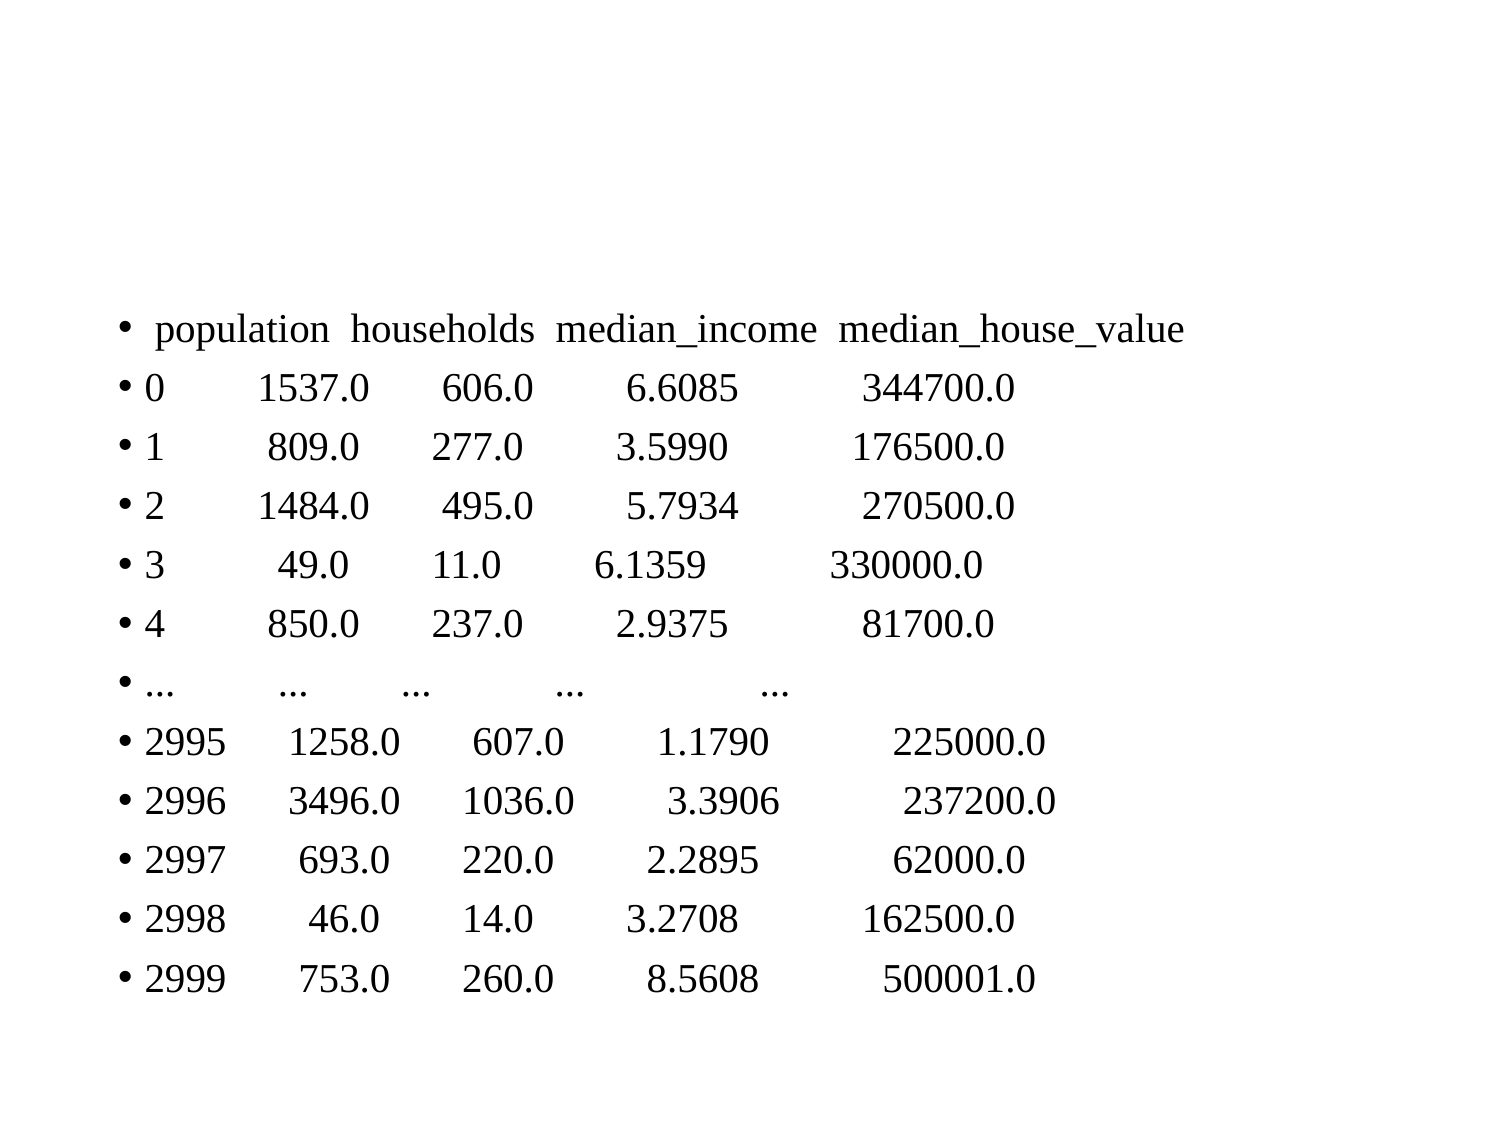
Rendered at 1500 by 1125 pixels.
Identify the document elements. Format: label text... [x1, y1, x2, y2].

list population households median_income median_house_value 0 1537.0 606.0 6.6085 344700.0 1 809.0 277.0 3.5990 176500.0 2 1484.0 495.0 5.7934 270500.0 3 49.0 11.0 6.1359 330000.0 4 850.0 237.0 2.9375 81700.0 ... ... ... ... ... 2995 1258.0 607.0 1.1790 225000.0 2996 3496.0 1036.0 3.3906 237200.0 2997 693.0 220.0 2.2895 62000.0 2998 46.0 14.0 3.2708 162500.0 2999 753.0 260.0 8.5608 500001.0 [103, 299, 1397, 1014]
